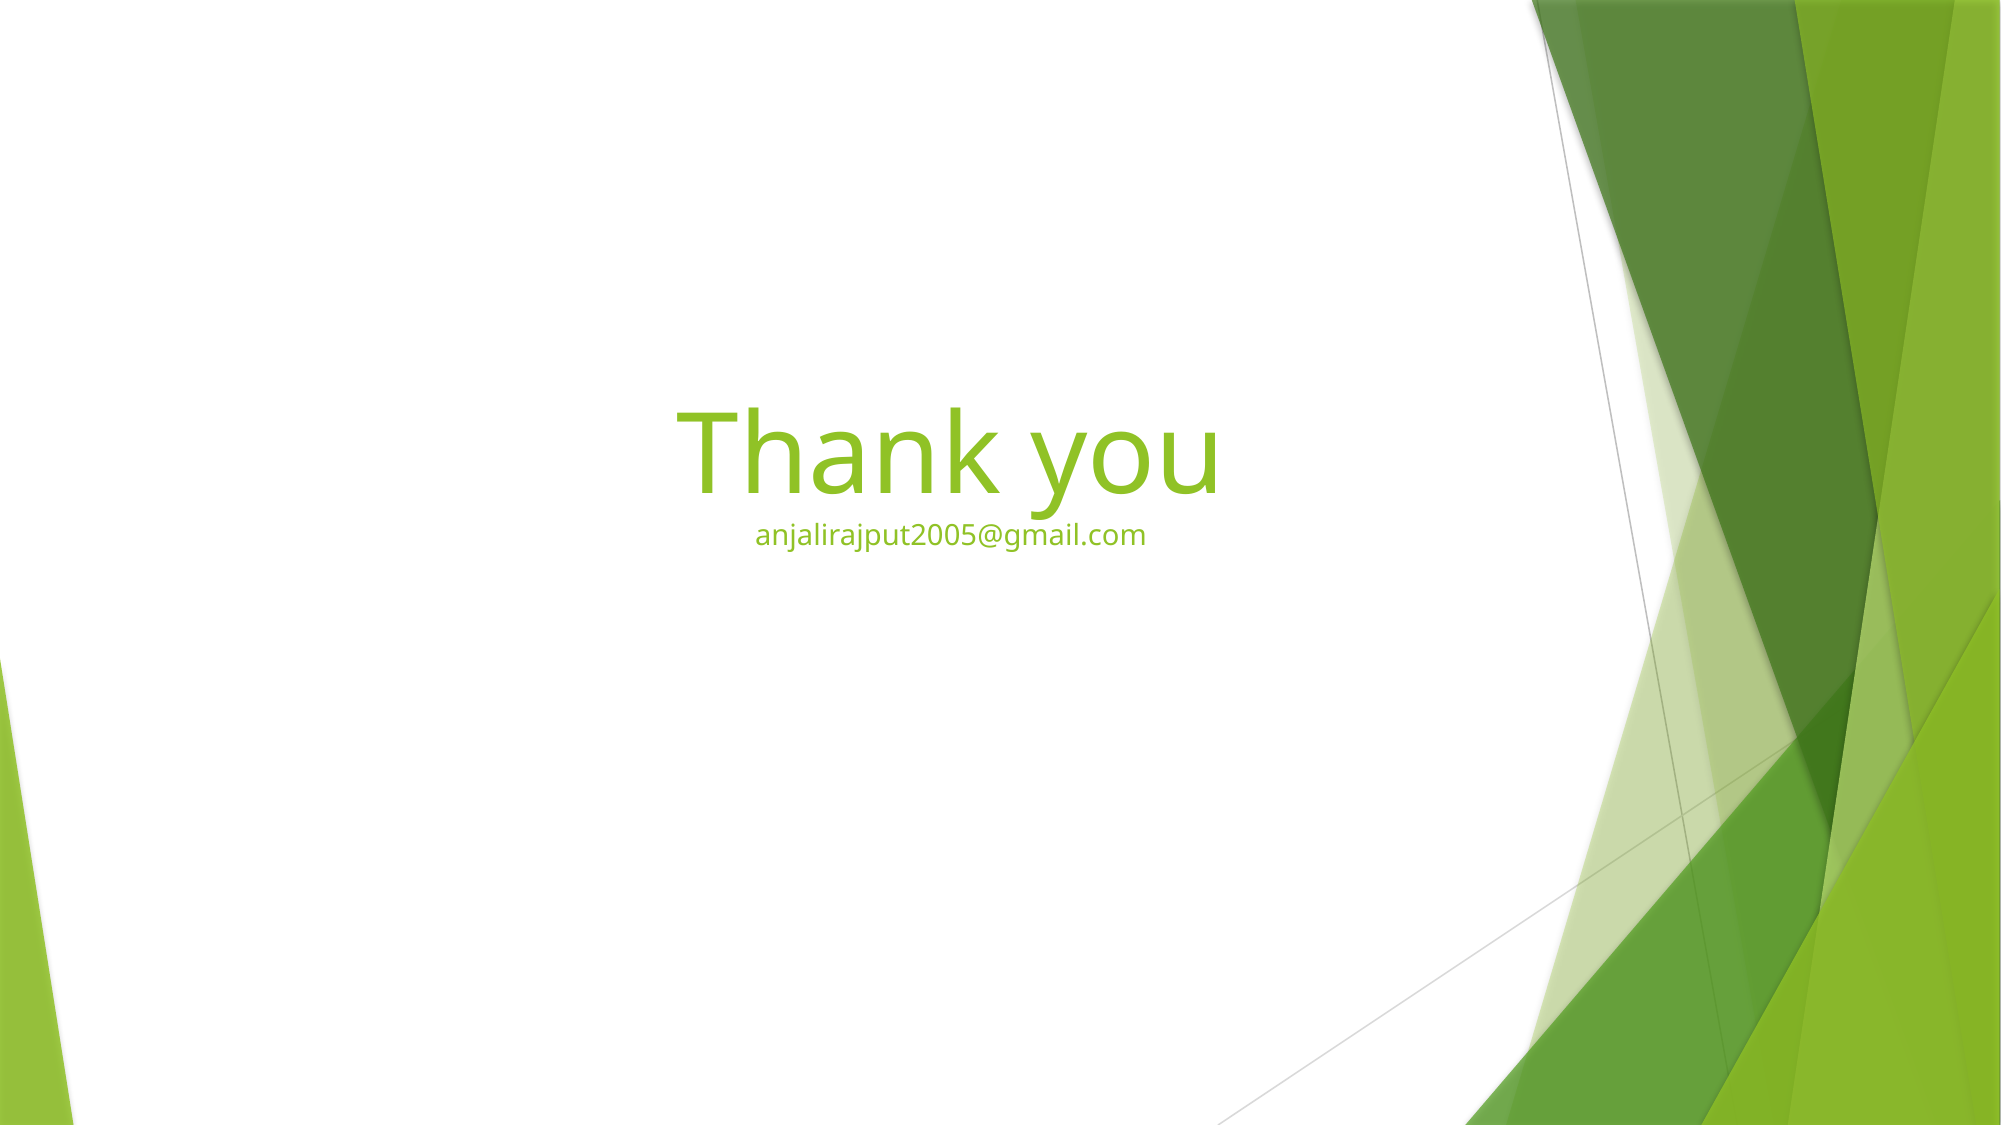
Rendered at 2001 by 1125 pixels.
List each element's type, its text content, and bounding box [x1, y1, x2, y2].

title Thank you anjalirajput2005@gmail.com [98, 373, 1804, 706]
